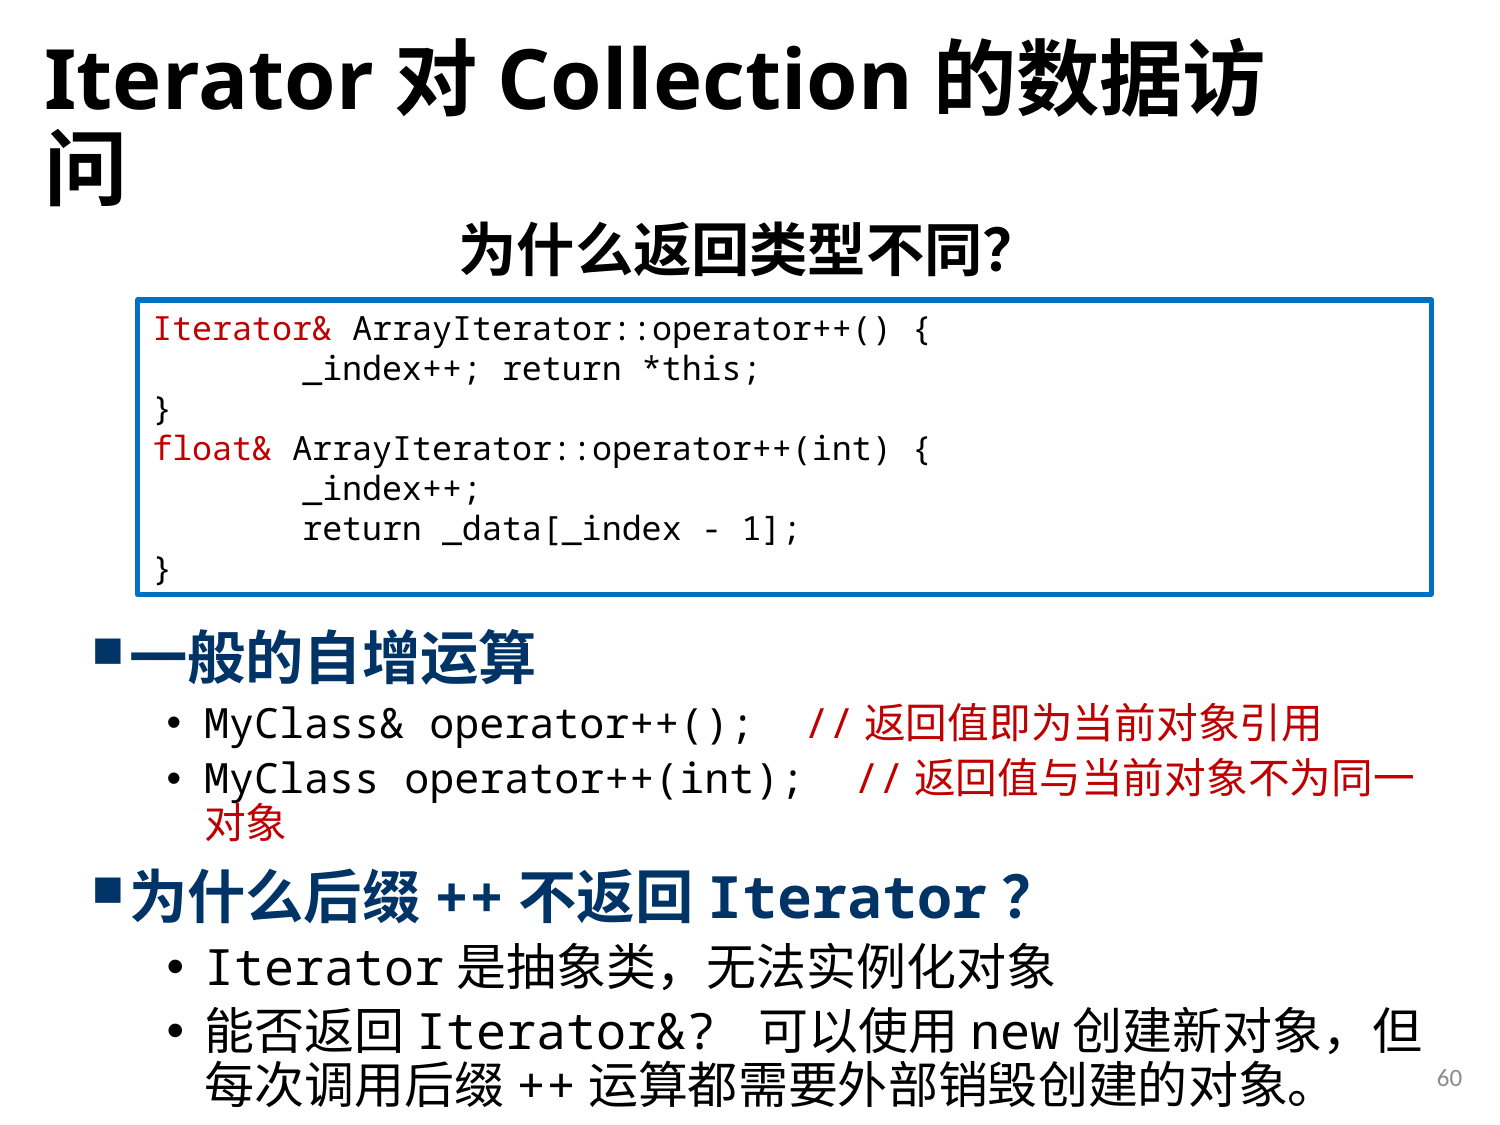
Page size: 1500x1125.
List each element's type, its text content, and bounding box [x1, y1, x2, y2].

list 一般的自增运算 MyClass& operator++(); //返回值即为当前对象引用 MyClass operator++(int); //返回值与当前对象不为同一对象 为什么后缀++不返回Iterator？ Iterator是抽象类，无法实例化对象 能否返回Iterator&? 可以使用new创建新对象，但每次调用后缀++运算都需要外部销毁创建的对象。 [76, 621, 1451, 1094]
title Iterator对Collection的数据访问 [29, 19, 1324, 237]
text_box Iterator& ArrayIterator::operator++() { _index++; return *this; } float& ArrayIterator::operator++(int) { _index++; return _data[_index - 1]; } [137, 299, 1432, 595]
text_box 为什么返回类型不同？ [443, 205, 1056, 291]
slide_number 60 [1139, 1046, 1478, 1107]
